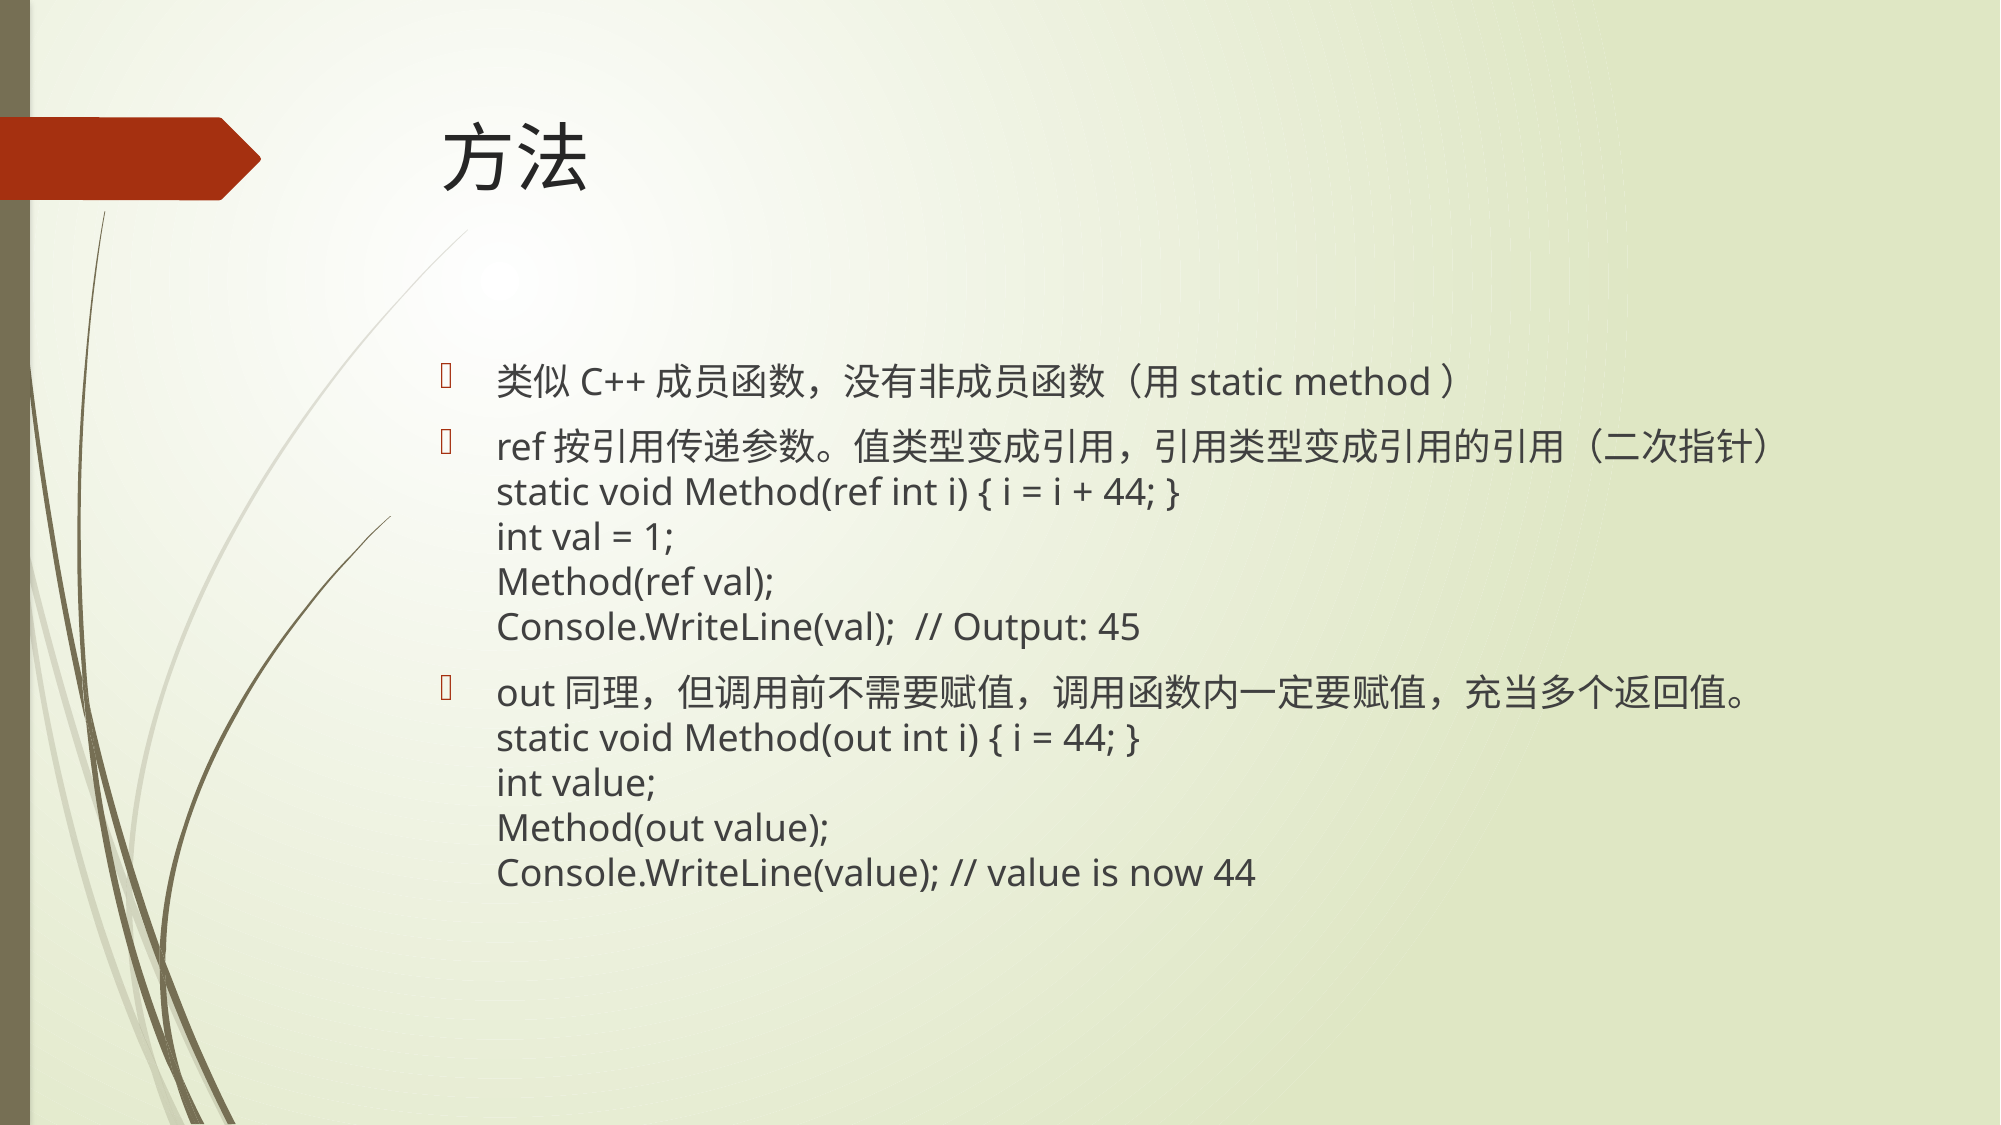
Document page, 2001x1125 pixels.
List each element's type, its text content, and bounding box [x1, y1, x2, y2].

list 类似C++成员函数，没有非成员函数（用static method） ref按引用传递参数。值类型变成引用，引用类型变成引用的引用（二次指针） static void Method(ref int i) { i = i + 44; } int val = 1; Method(ref val); Console.WriteLine(val); // Output: 45 out同理，但调用前不需要赋值，调用函数内一定要赋值，充当多个返回值。 static void Method(out int i) { i = 44; } int value; Method(out value); Console.WriteLine(value); // value is now 44 [424, 350, 1888, 970]
title 方法 [425, 102, 1888, 313]
